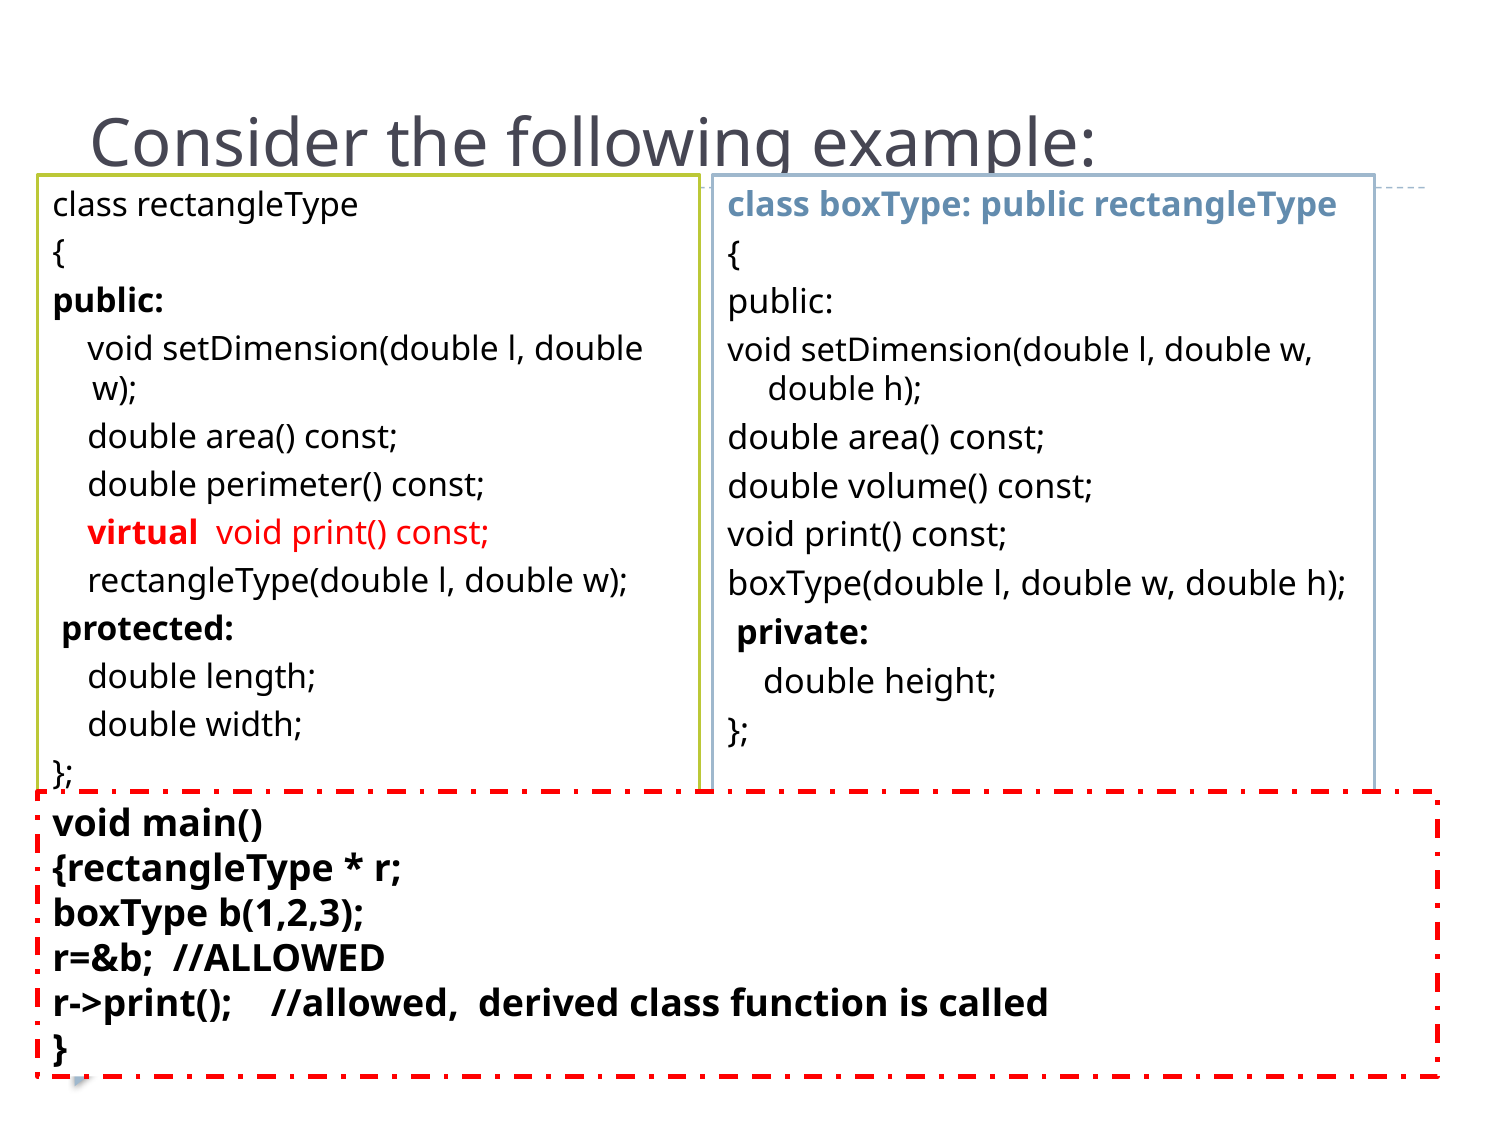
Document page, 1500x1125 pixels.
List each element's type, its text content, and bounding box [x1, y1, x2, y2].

text_box void main() {rectangleType * r; boxType b(1,2,3); r=&b; //ALLOWED r->print(); //allowed, derived class function is called } [37, 791, 1438, 1077]
text_box class boxType: public rectangleType { public: void setDimension(double l, double w, double h); double area() const; double volume() const; void print() const; boxType(double l, double w, double h); private: double height; }; [711, 173, 1376, 791]
title Consider the following example: [75, 24, 1425, 188]
text_box class rectangleType { public: void setDimension(double l, double w); double area() const; double perimeter() const; virtual void print() const; rectangleType(double l, double w); protected: double length; double width; }; [36, 173, 701, 801]
